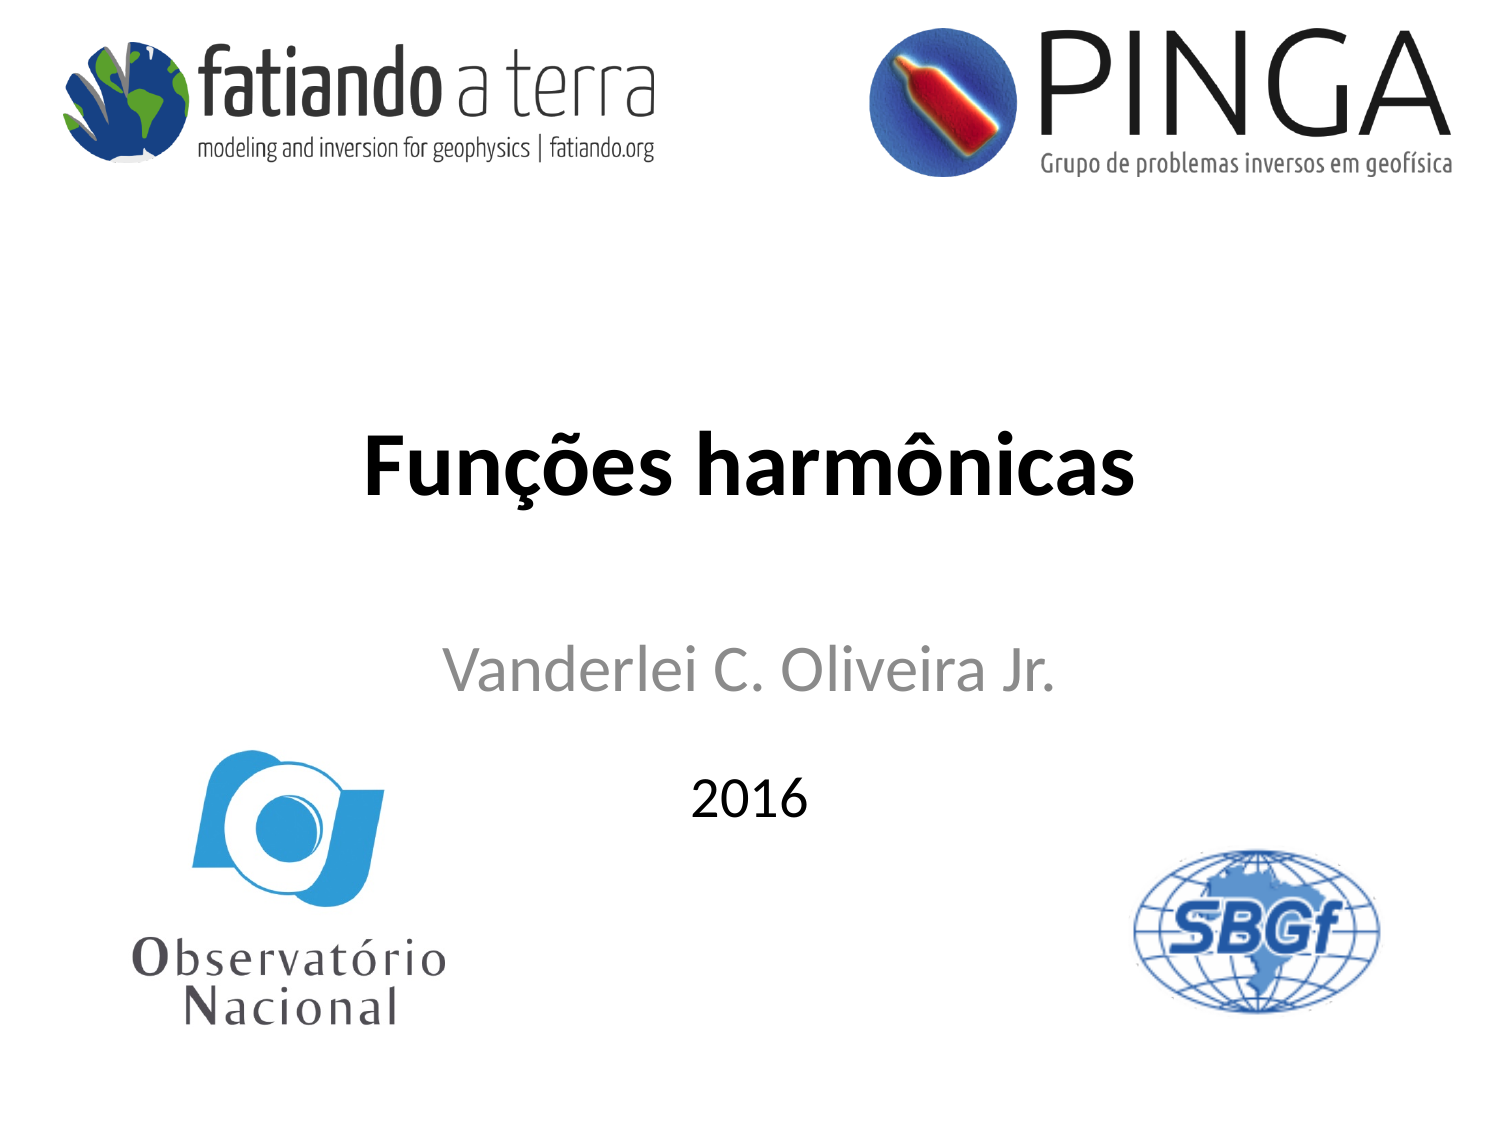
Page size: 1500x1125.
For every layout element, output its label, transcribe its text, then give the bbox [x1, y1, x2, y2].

title Funções harmônicas [112, 338, 1388, 580]
picture [62, 42, 655, 163]
text_box 2016 [649, 751, 851, 837]
picture [100, 739, 470, 1055]
picture [1127, 845, 1385, 1020]
subtitle Vanderlei C. Oliveira Jr. [225, 617, 1275, 905]
picture [867, 28, 1459, 177]
